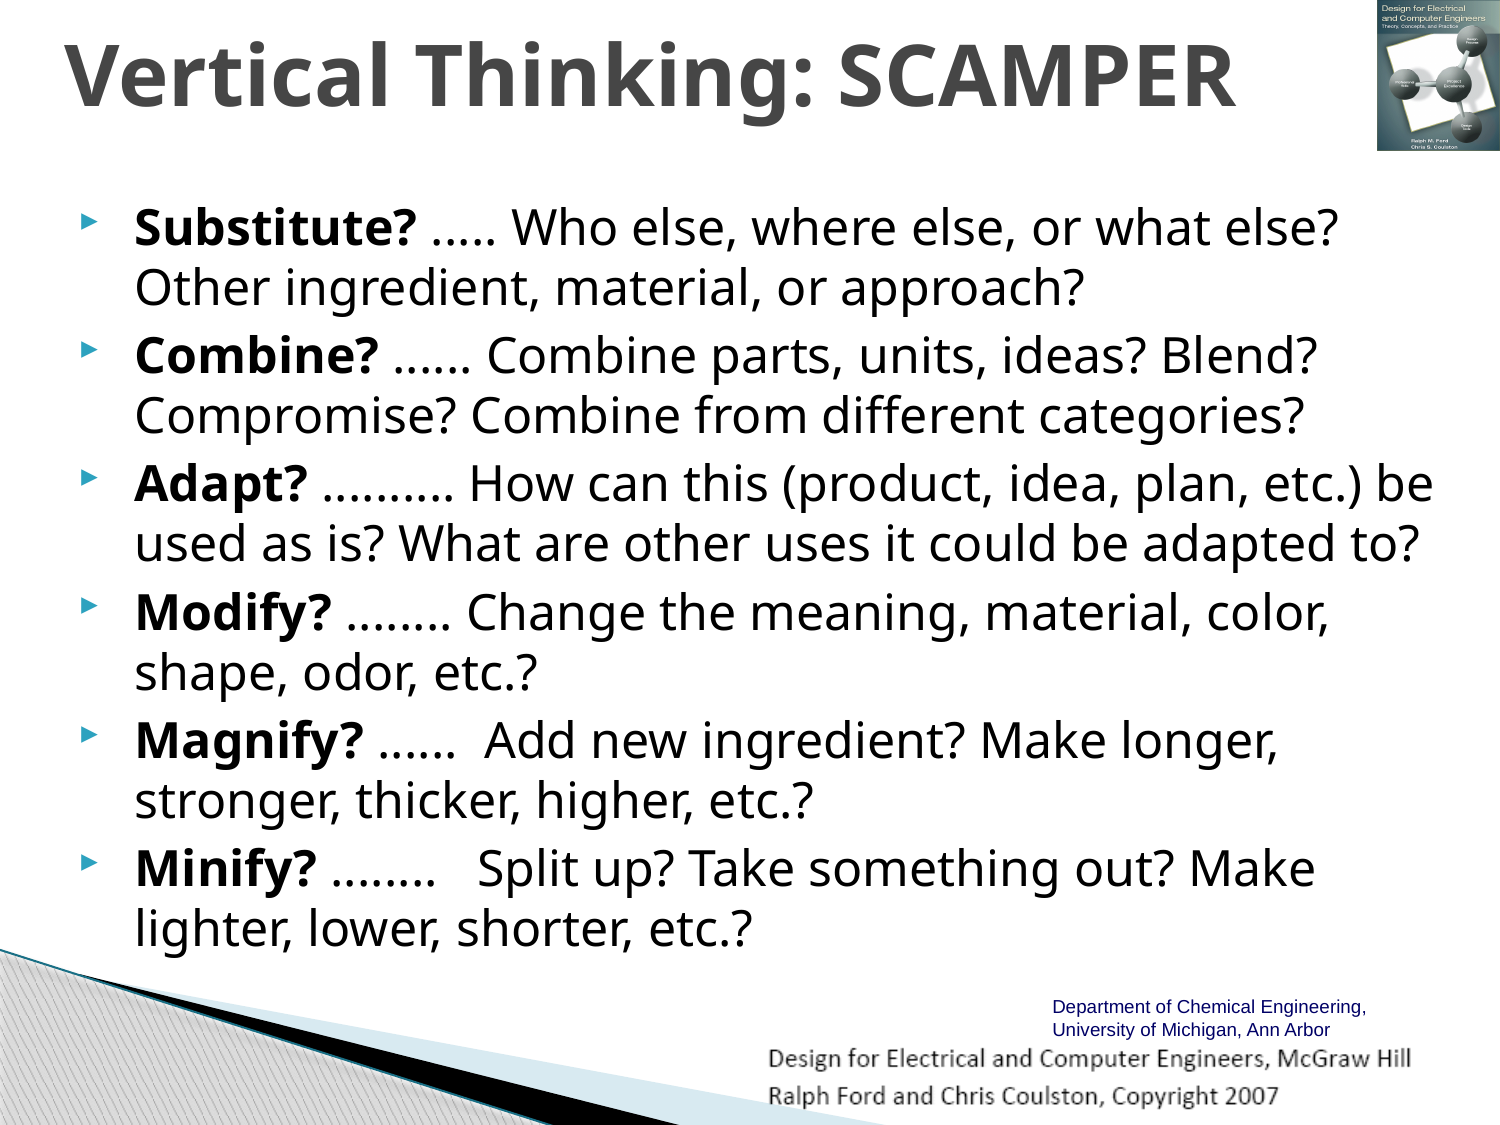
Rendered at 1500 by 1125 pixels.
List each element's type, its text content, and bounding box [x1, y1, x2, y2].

title Vertical Thinking: SCAMPER [50, 0, 1400, 145]
footer Department of Chemical Engineering, University of Michigan, Ann Arbor [1037, 987, 1431, 1048]
text_box [738, 229, 784, 282]
picture [760, 1039, 1425, 1125]
text_box [773, 198, 811, 277]
picture [1377, 0, 1500, 151]
text_box [738, 282, 784, 381]
list Substitute? ..... Who else, where else, or what else? Other ingredient, material, or approach? Combine? ...... Combine parts, units, ideas? Blend? Compromise? Combine from different categories? Adapt? .......... How can this (product, idea, plan, etc.) be used as is? What are other uses it could be adapted to? Modify? ........ Change the meaning, material, color, shape, odor, etc.? Magnify? ...... Add new ingredient? Make longer, stronger, thicker, higher, etc.? Minify? ........ Split up? Take something out? Make lighter, lower, shorter, etc.? [63, 187, 1488, 988]
